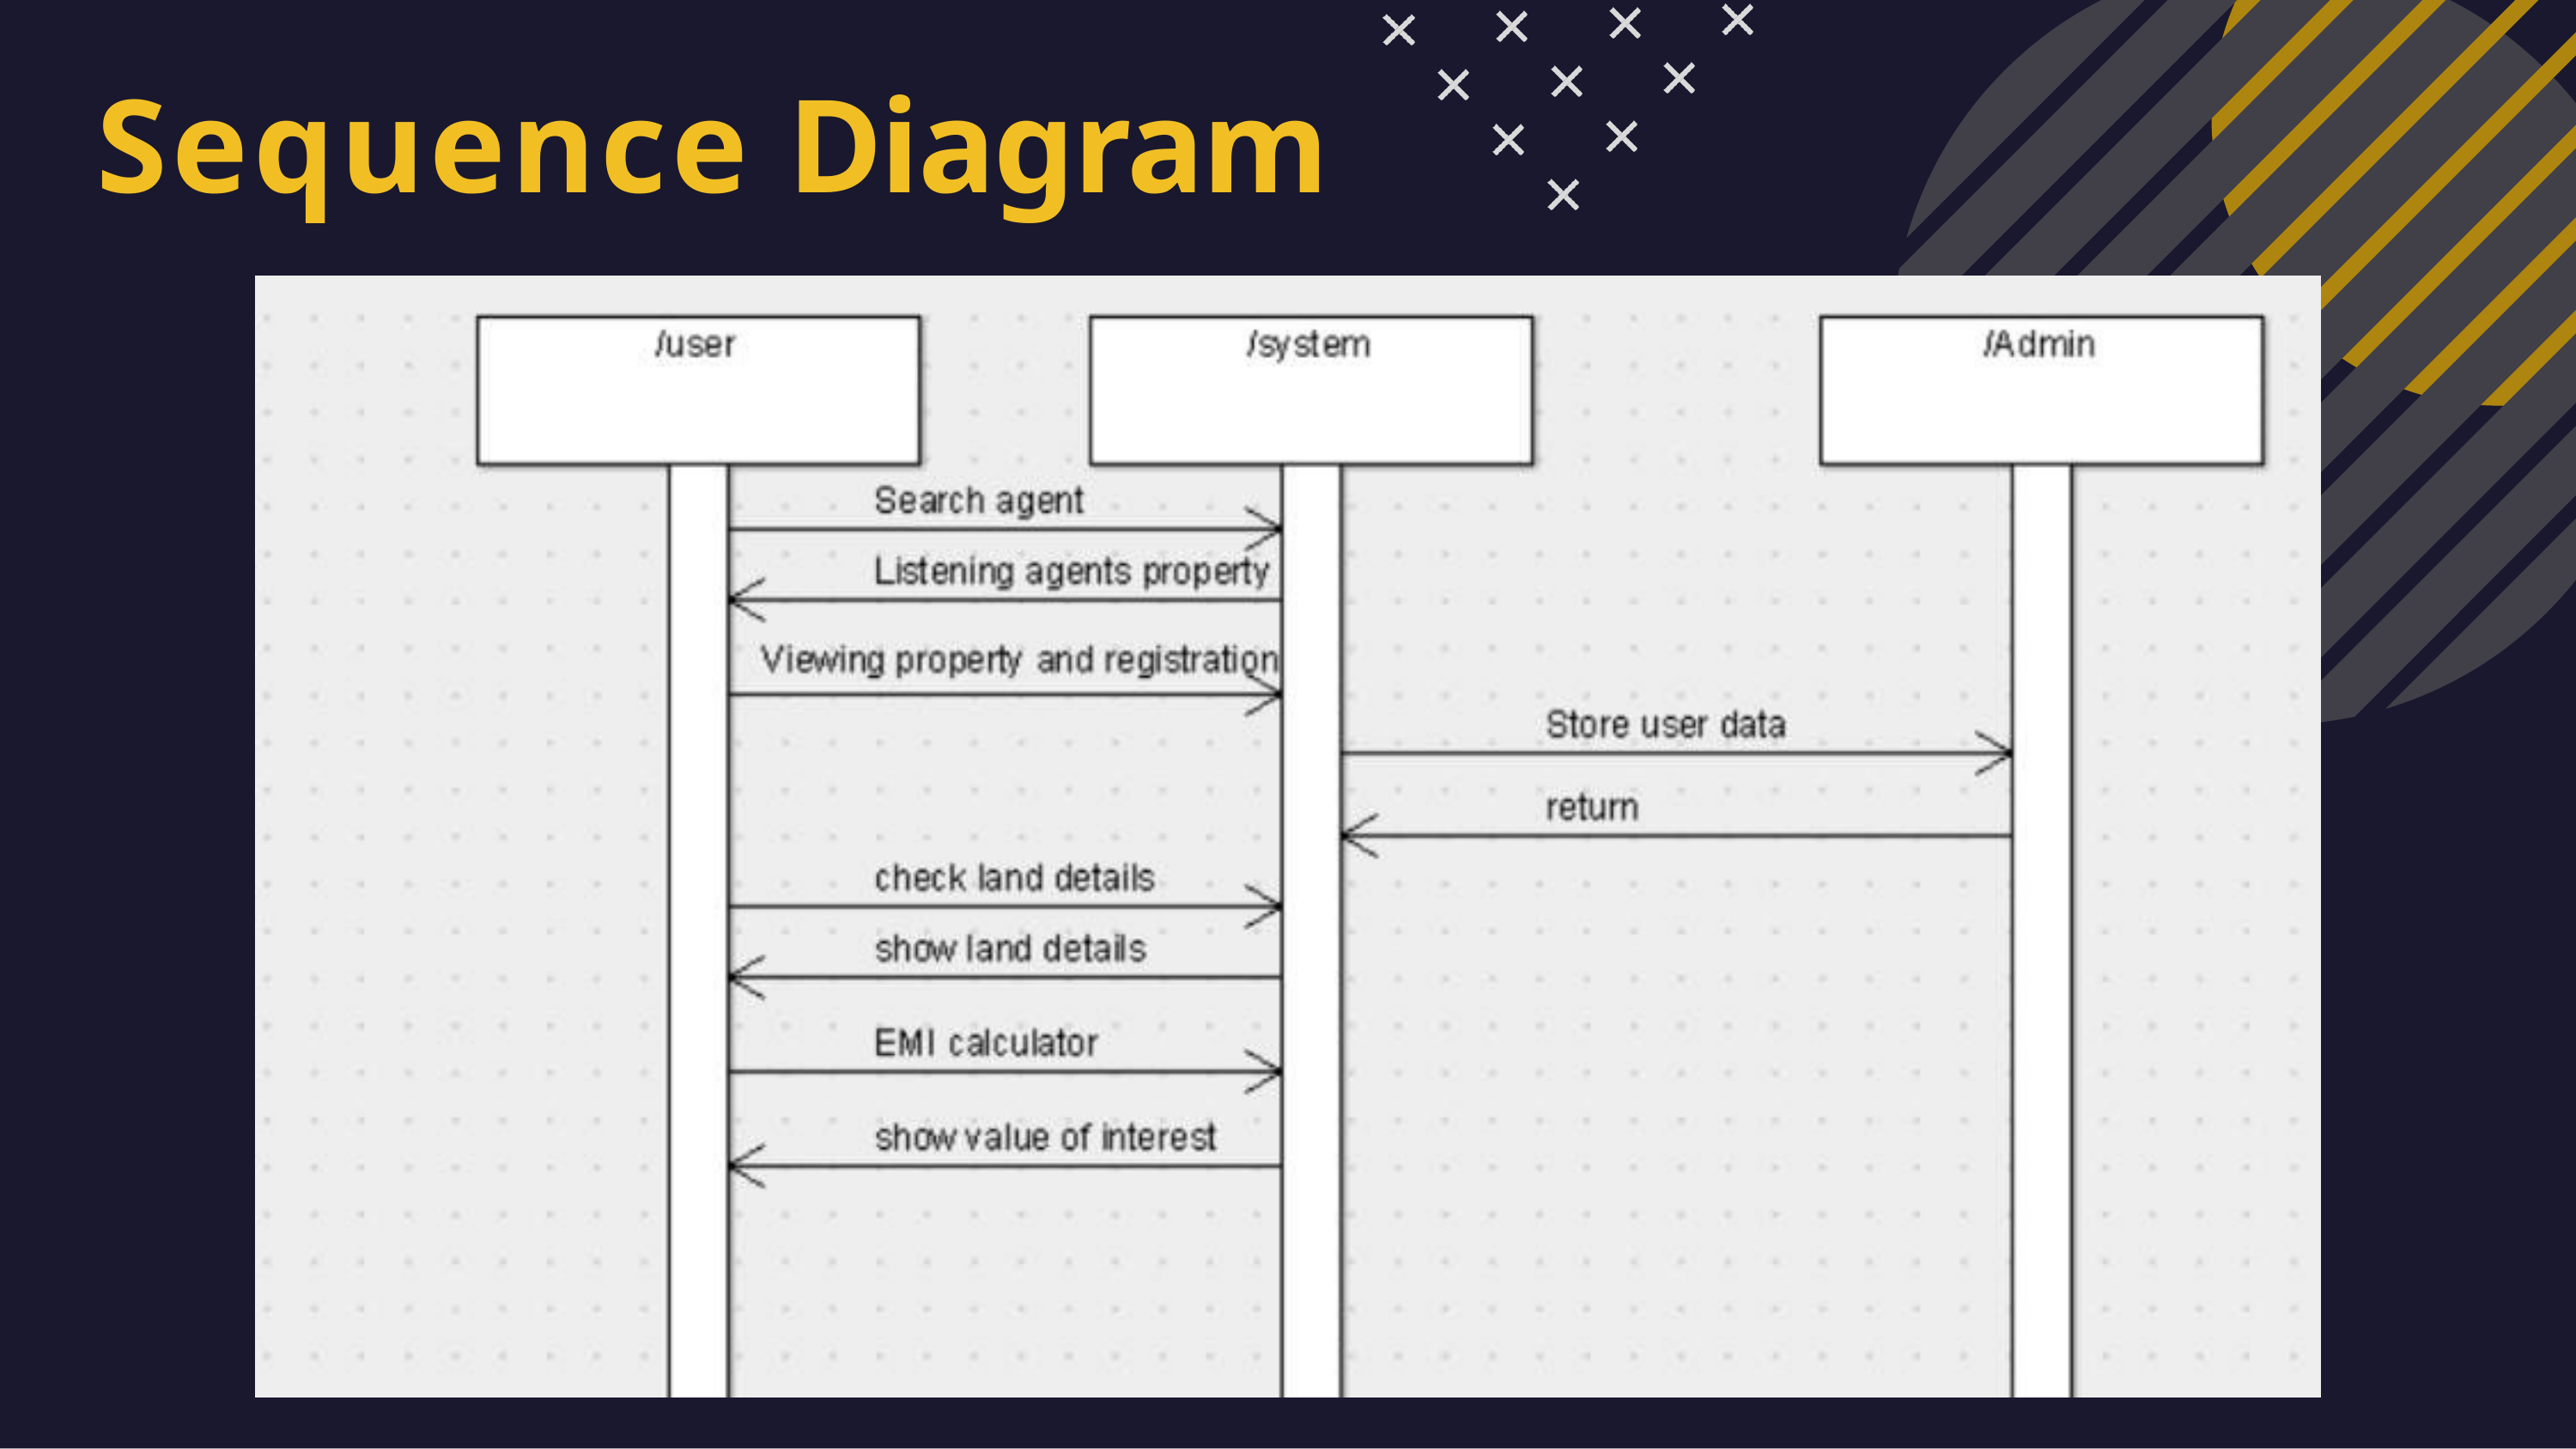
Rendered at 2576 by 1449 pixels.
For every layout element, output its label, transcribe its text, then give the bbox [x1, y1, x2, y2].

picture [1663, 62, 1696, 94]
picture [1722, 3, 1754, 35]
picture [1382, 14, 1415, 46]
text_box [1892, 0, 2576, 725]
picture [1551, 65, 1583, 97]
picture [1496, 10, 1528, 43]
picture [1492, 124, 1524, 155]
picture [1437, 69, 1470, 100]
picture [1547, 178, 1579, 210]
picture [255, 276, 2321, 1397]
picture [1608, 7, 1641, 39]
title Sequence Diagram [94, 62, 1335, 306]
picture [1605, 120, 1637, 152]
